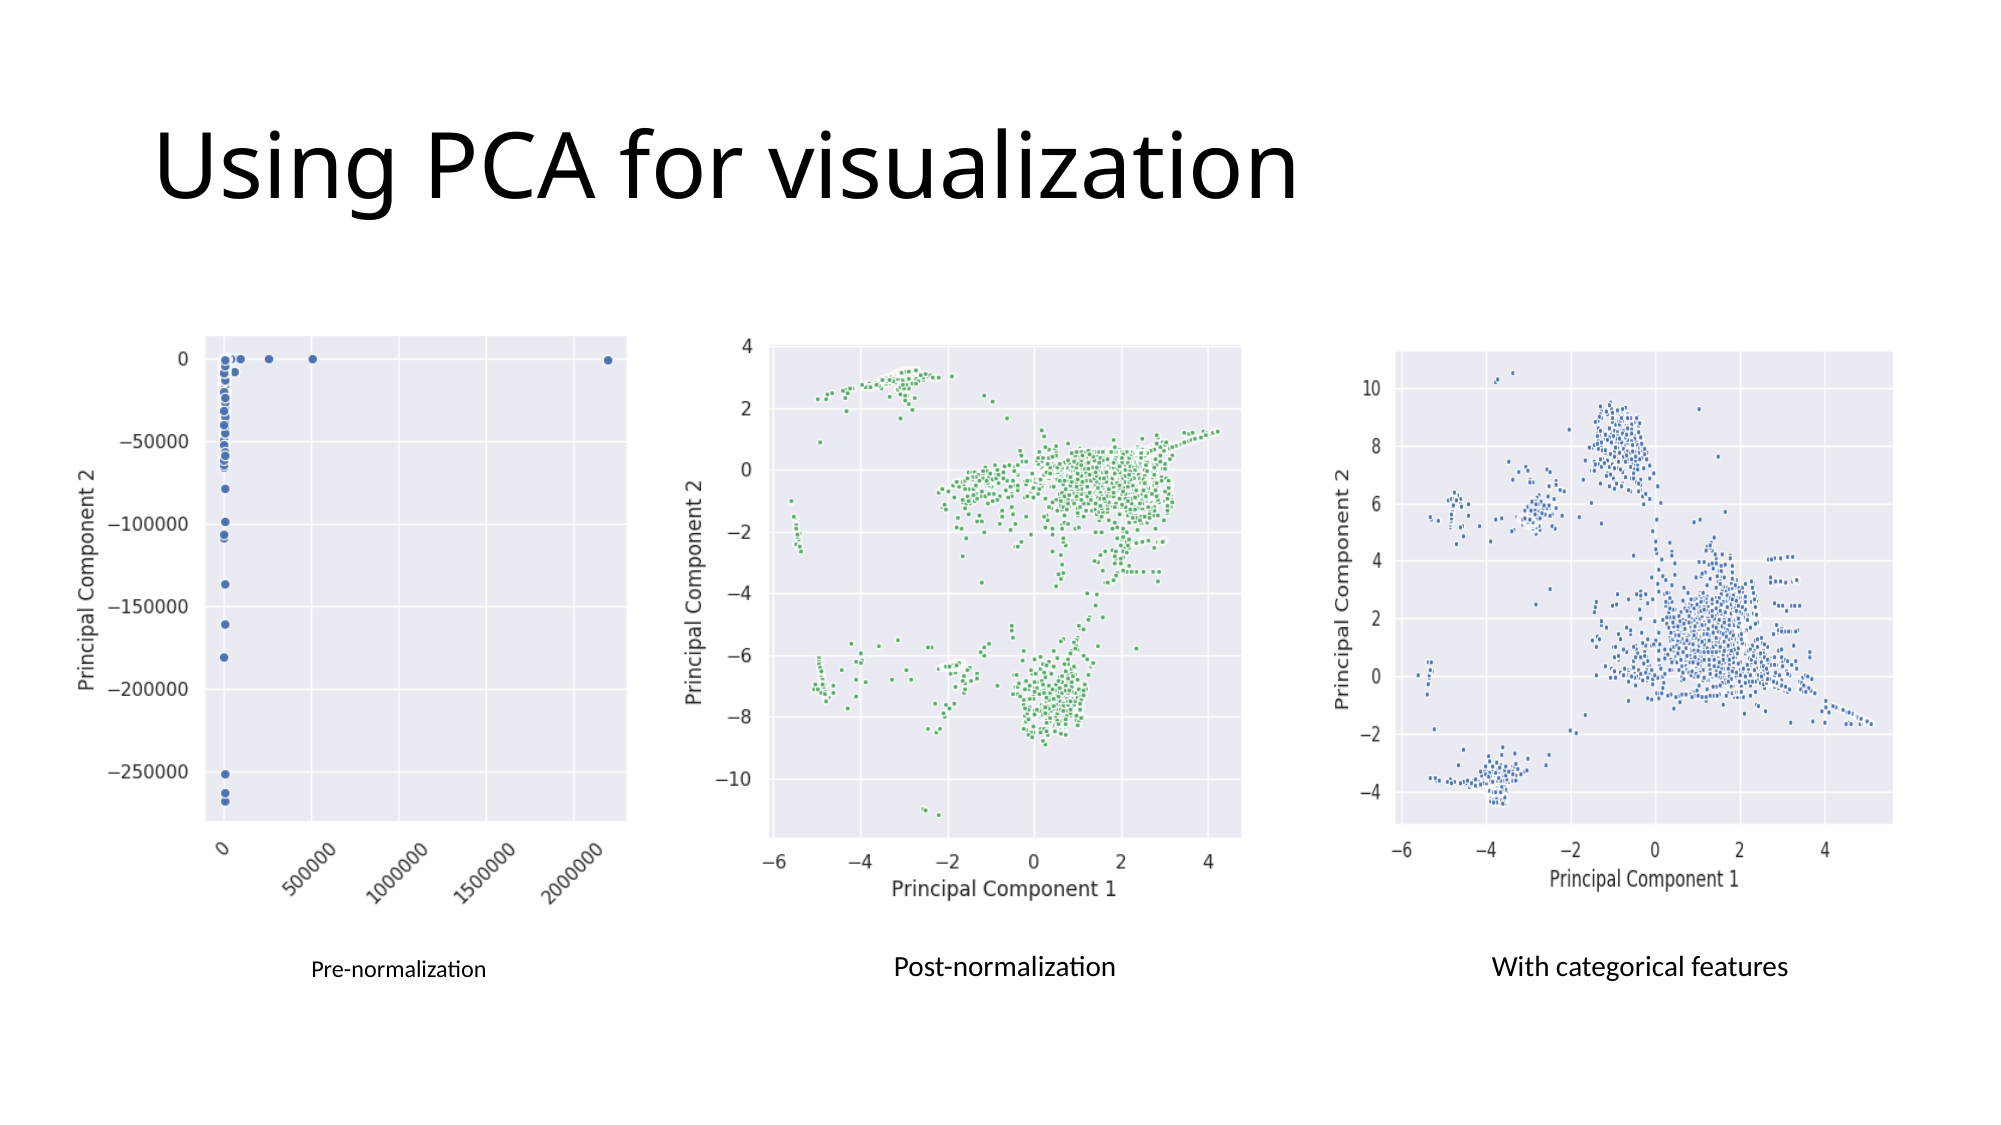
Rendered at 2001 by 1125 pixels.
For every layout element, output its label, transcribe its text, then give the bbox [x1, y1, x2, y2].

text_box With categorical features [1388, 939, 1893, 990]
title Using PCA for visualization [137, 59, 1863, 278]
picture [57, 328, 649, 913]
text_box Post-normalization [753, 939, 1258, 990]
text_box Pre-normalization [242, 946, 556, 990]
picture [1314, 316, 1911, 901]
picture [663, 328, 1258, 913]
